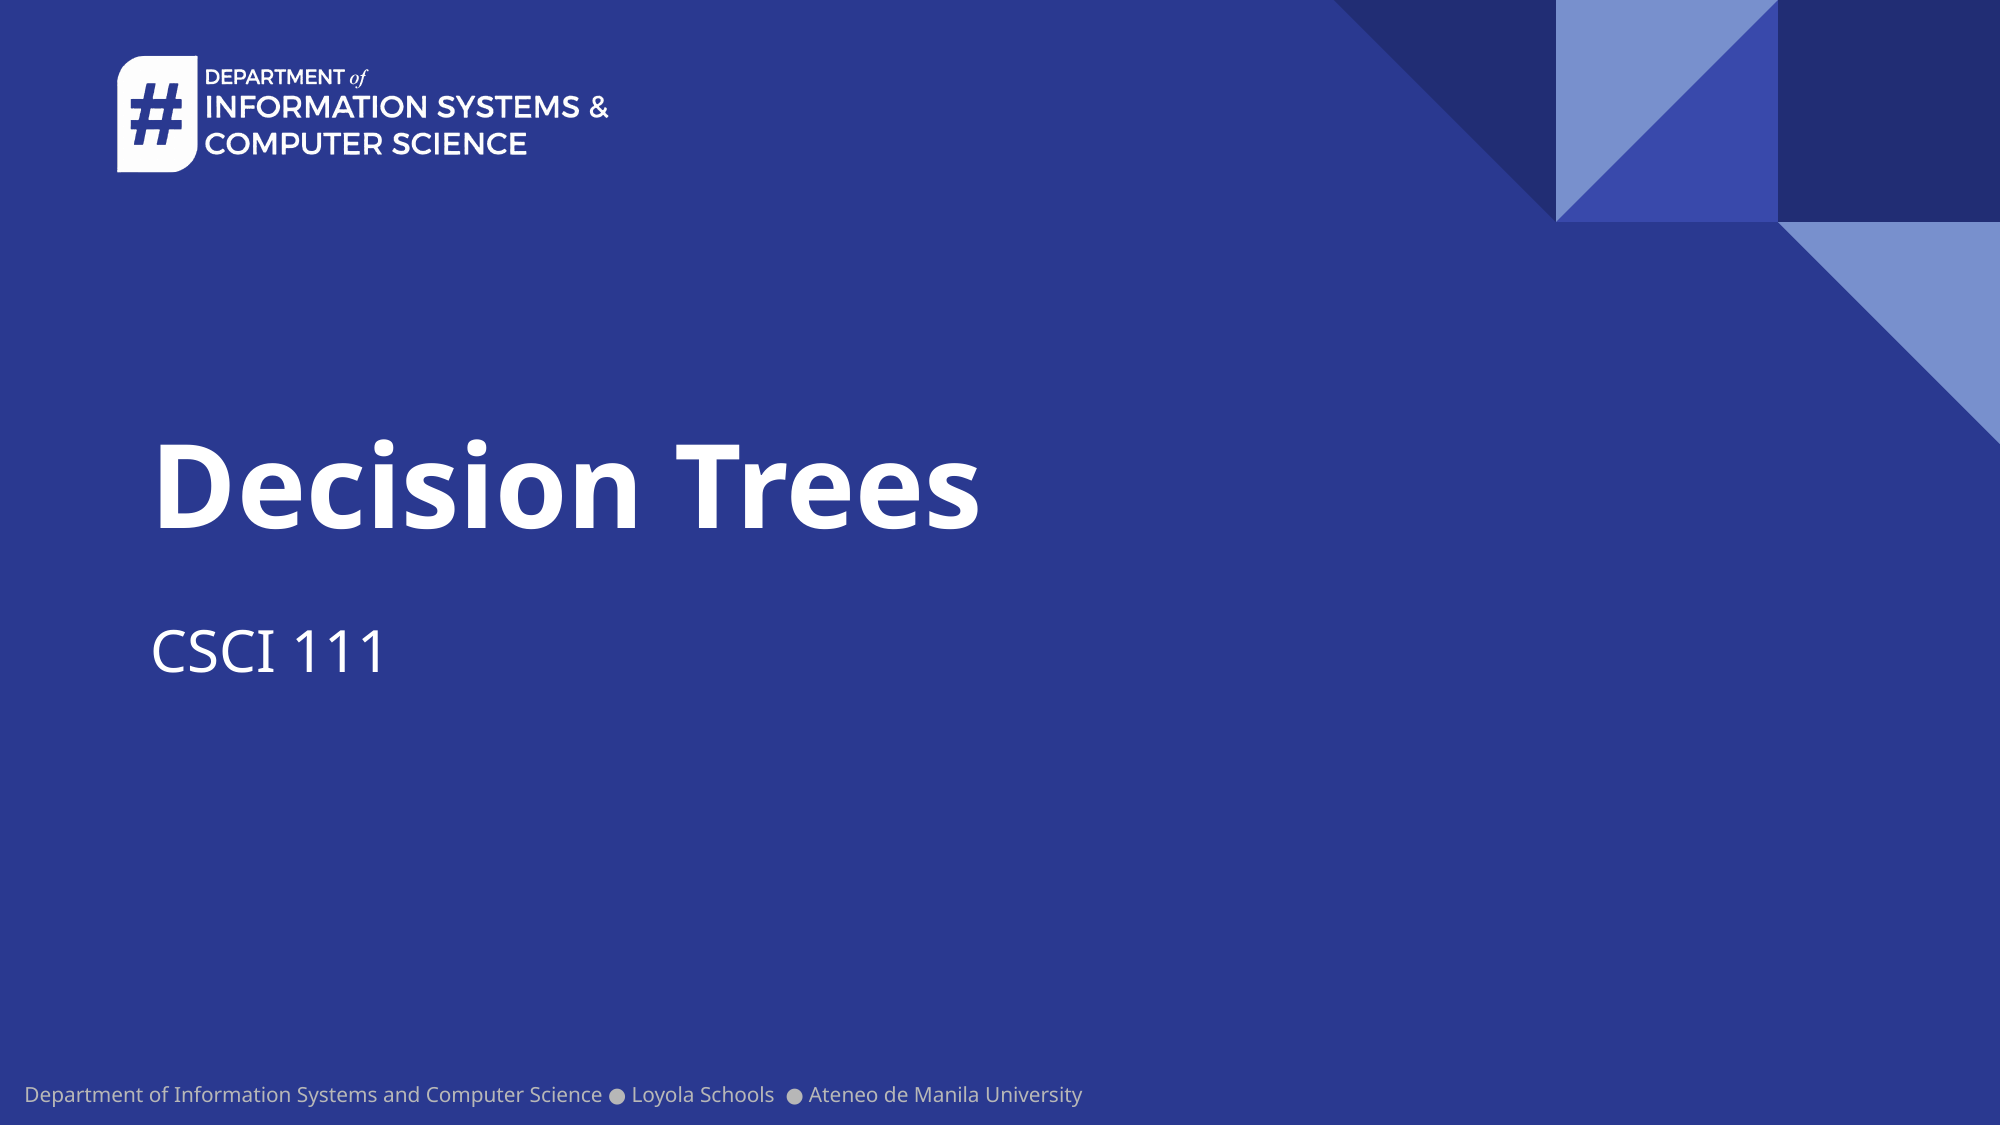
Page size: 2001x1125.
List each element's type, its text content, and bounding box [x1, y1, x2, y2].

subtitle CSCI 111 [130, 594, 1930, 689]
title Decision Trees [130, 388, 1930, 572]
picture [107, 48, 613, 182]
